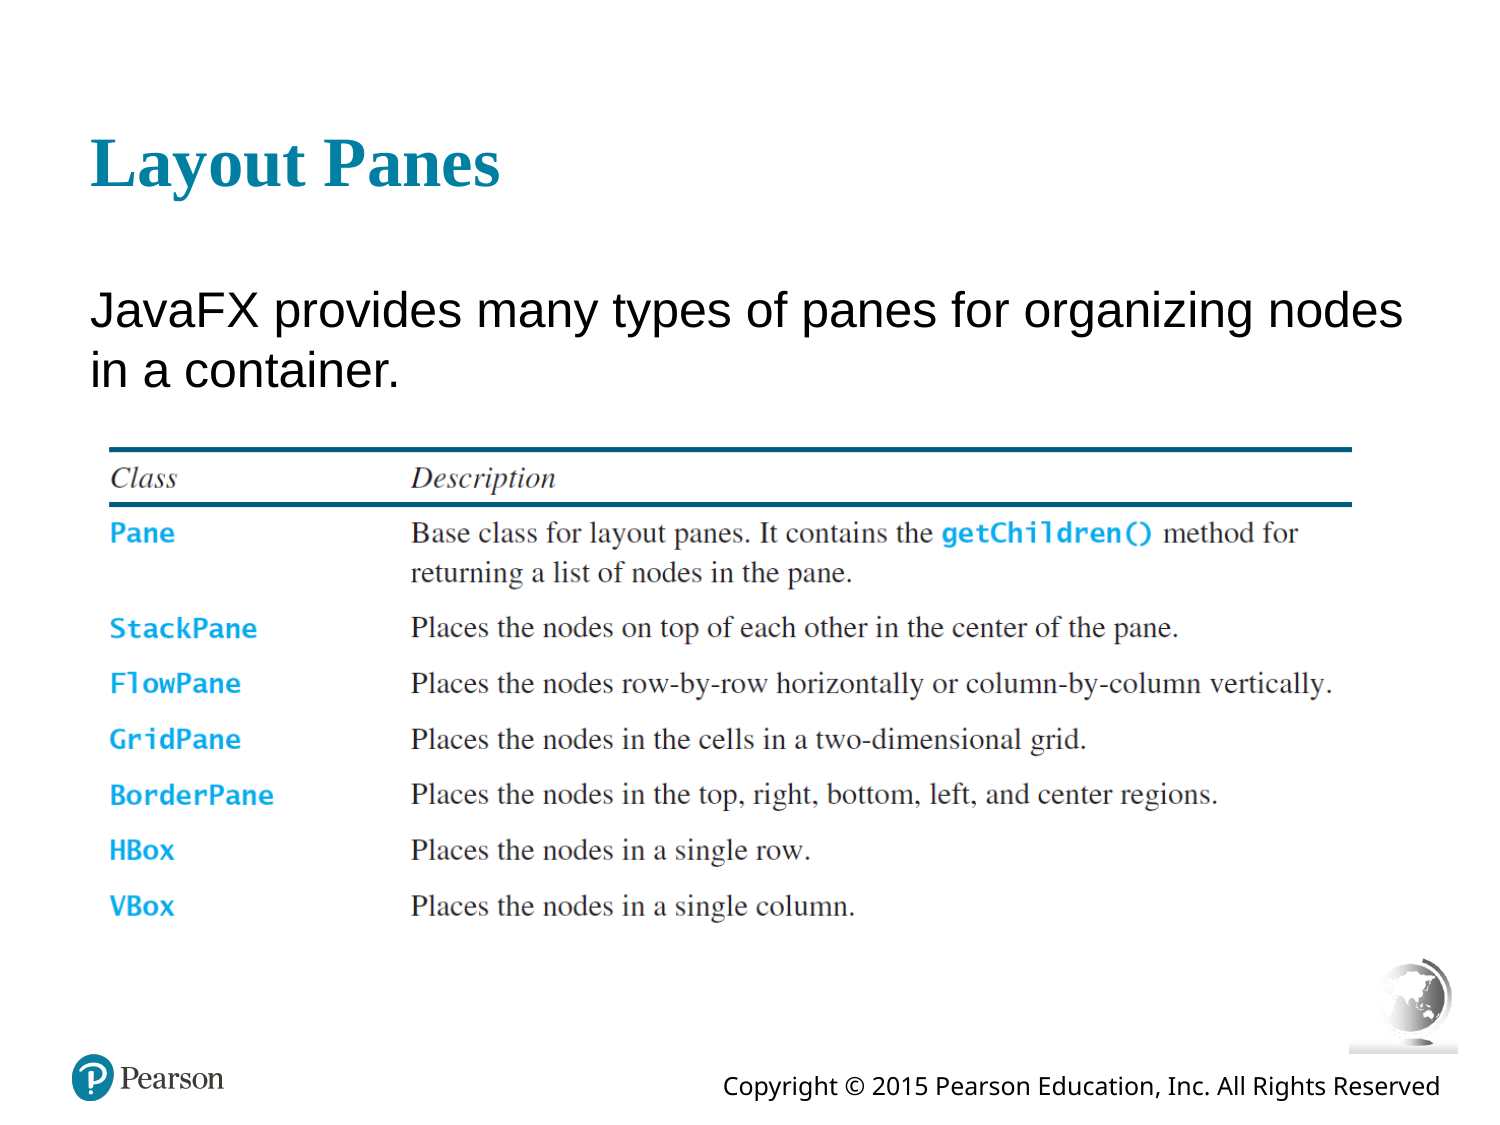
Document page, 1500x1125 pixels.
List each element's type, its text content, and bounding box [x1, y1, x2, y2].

picture [72, 1054, 88, 1070]
picture [72, 1087, 83, 1101]
picture [80, 1063, 106, 1088]
picture [99, 441, 1352, 932]
title Layout Panes [75, 35, 1425, 216]
picture [1349, 955, 1458, 1054]
picture [98, 1054, 224, 1101]
list JavaF X provides many types of panes for organizing nodes in a container. [75, 262, 1426, 417]
